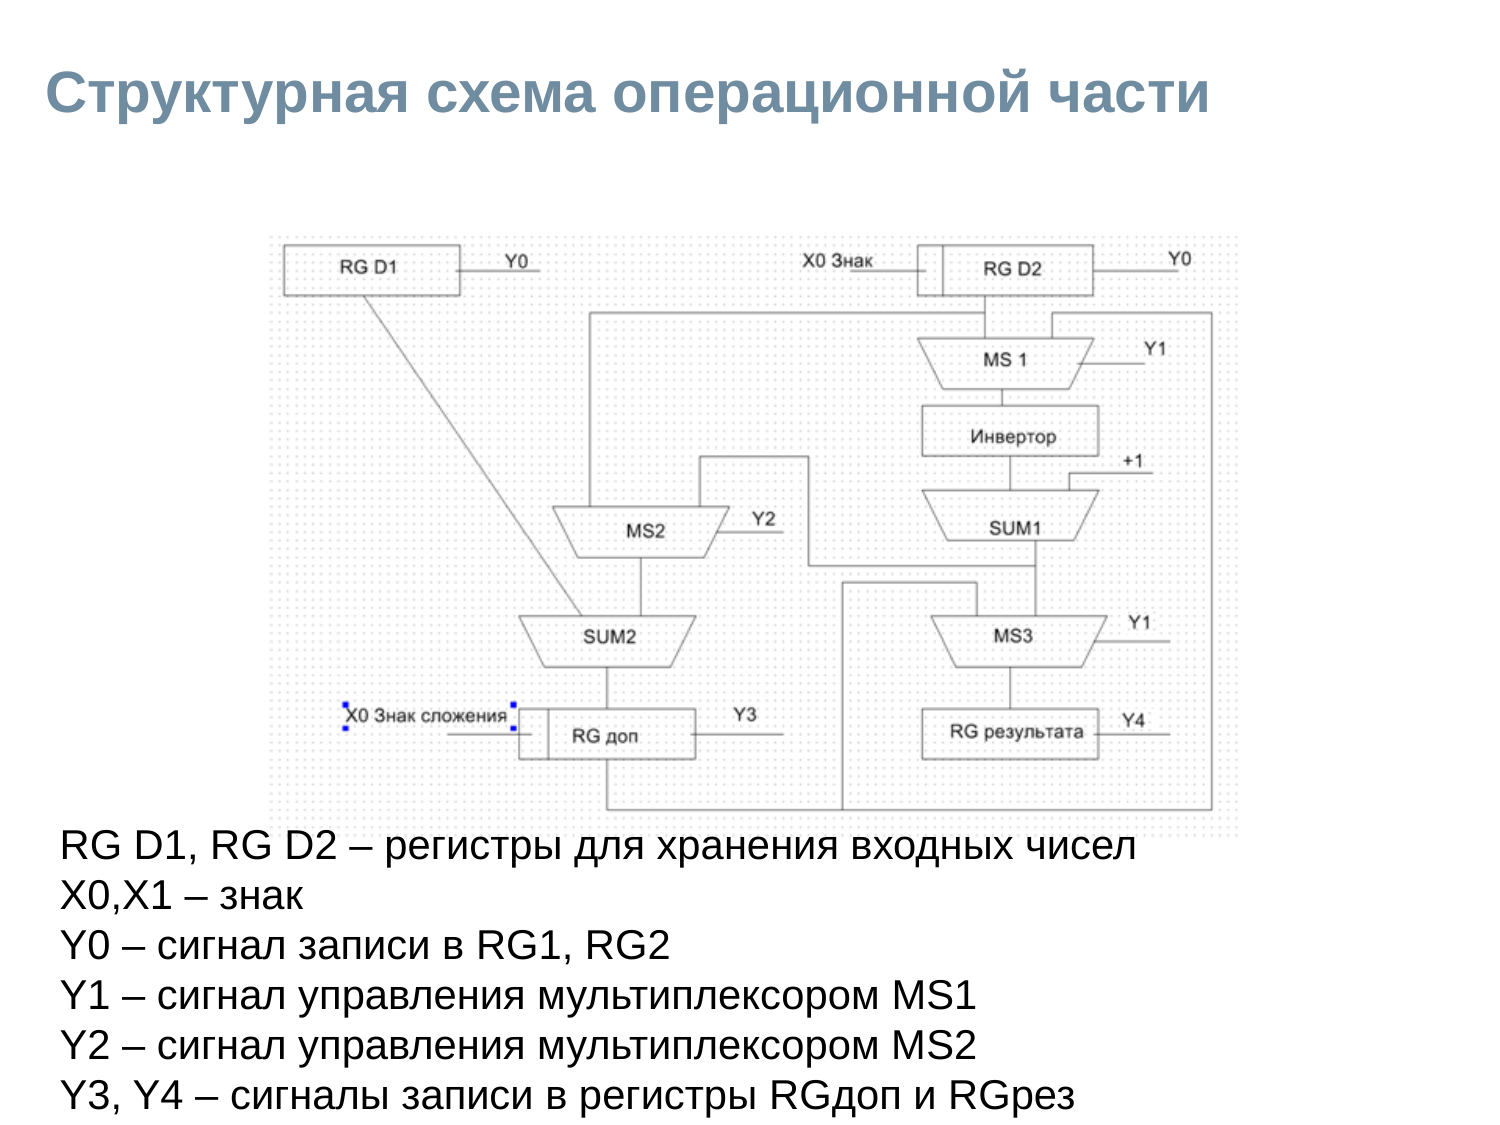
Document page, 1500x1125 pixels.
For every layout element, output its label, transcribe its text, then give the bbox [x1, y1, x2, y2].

text_box RG D1, RG D2 – регистры для хранения входных чисел X0,X1 – знак Y0 – сигнал записи в RG1, RG2 Y1 – сигнал управления мультиплексором MS1 Y2 – сигнал управления мультиплексором МS2 Y3, Y4 – сигналы записи в регистры RGдоп и RGрез [44, 810, 1153, 1125]
title Структурная схема операционной части [0, 46, 1350, 131]
picture [234, 210, 1255, 851]
